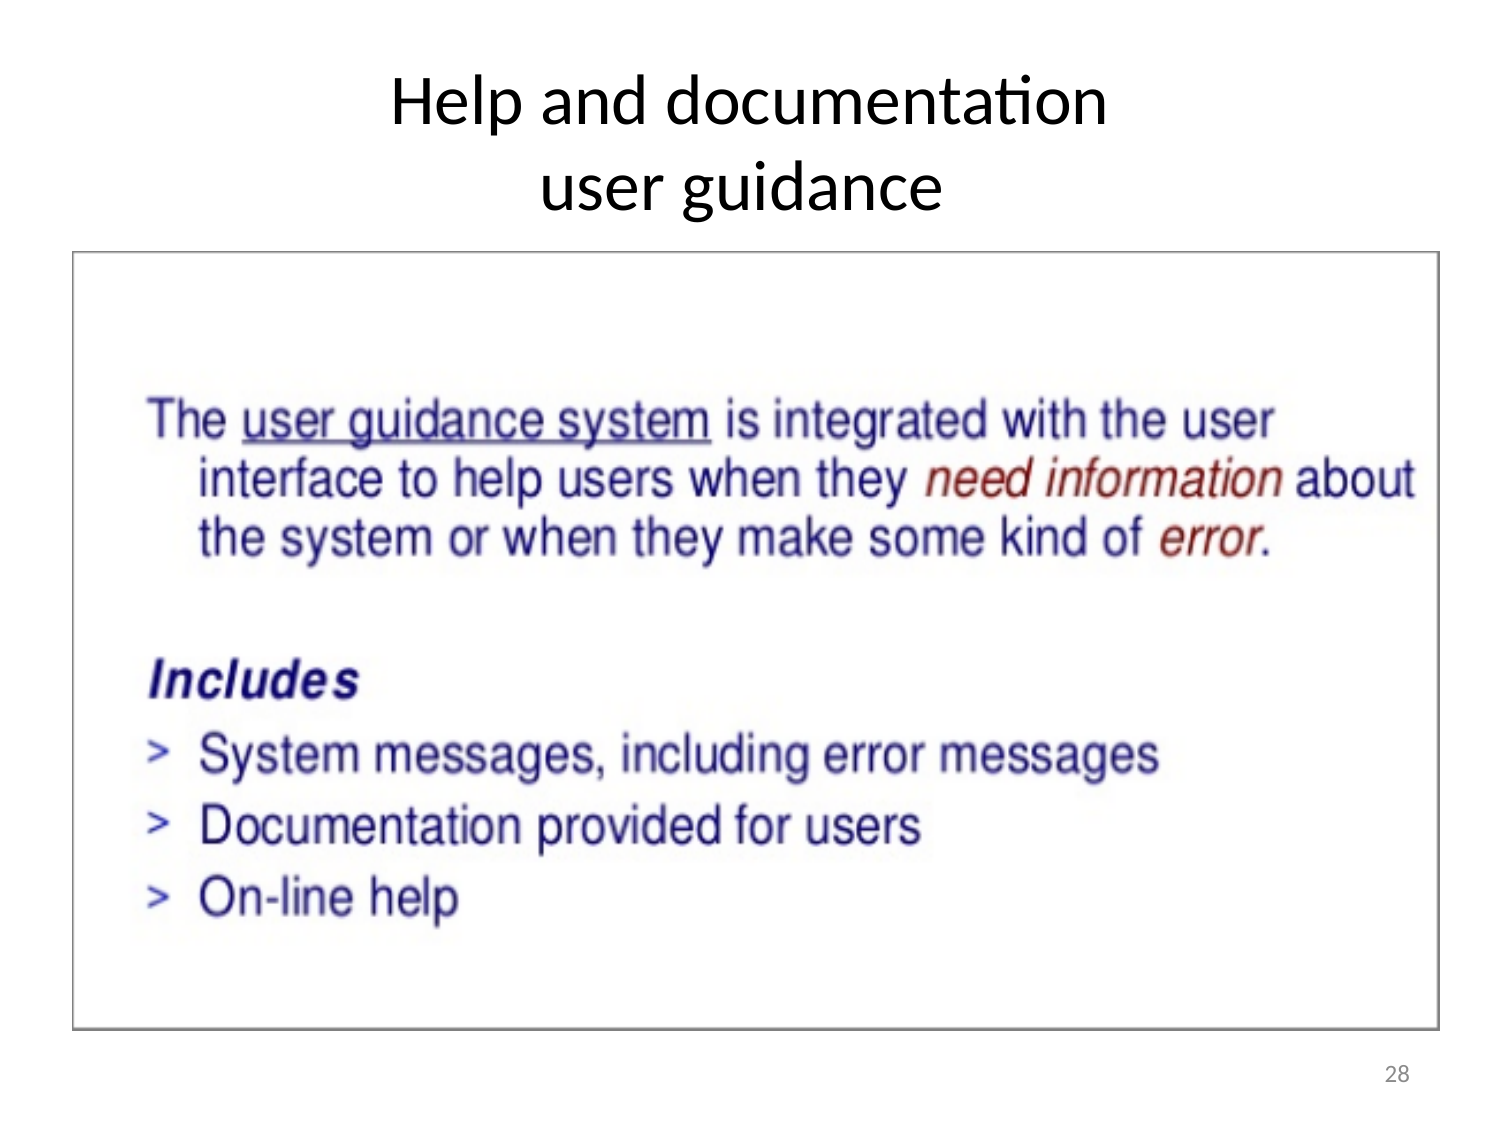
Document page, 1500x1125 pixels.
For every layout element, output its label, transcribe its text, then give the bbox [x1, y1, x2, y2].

slide_number 28 [1074, 1042, 1425, 1103]
picture [72, 251, 1440, 1031]
title Help and documentation user guidance [75, 45, 1425, 233]
